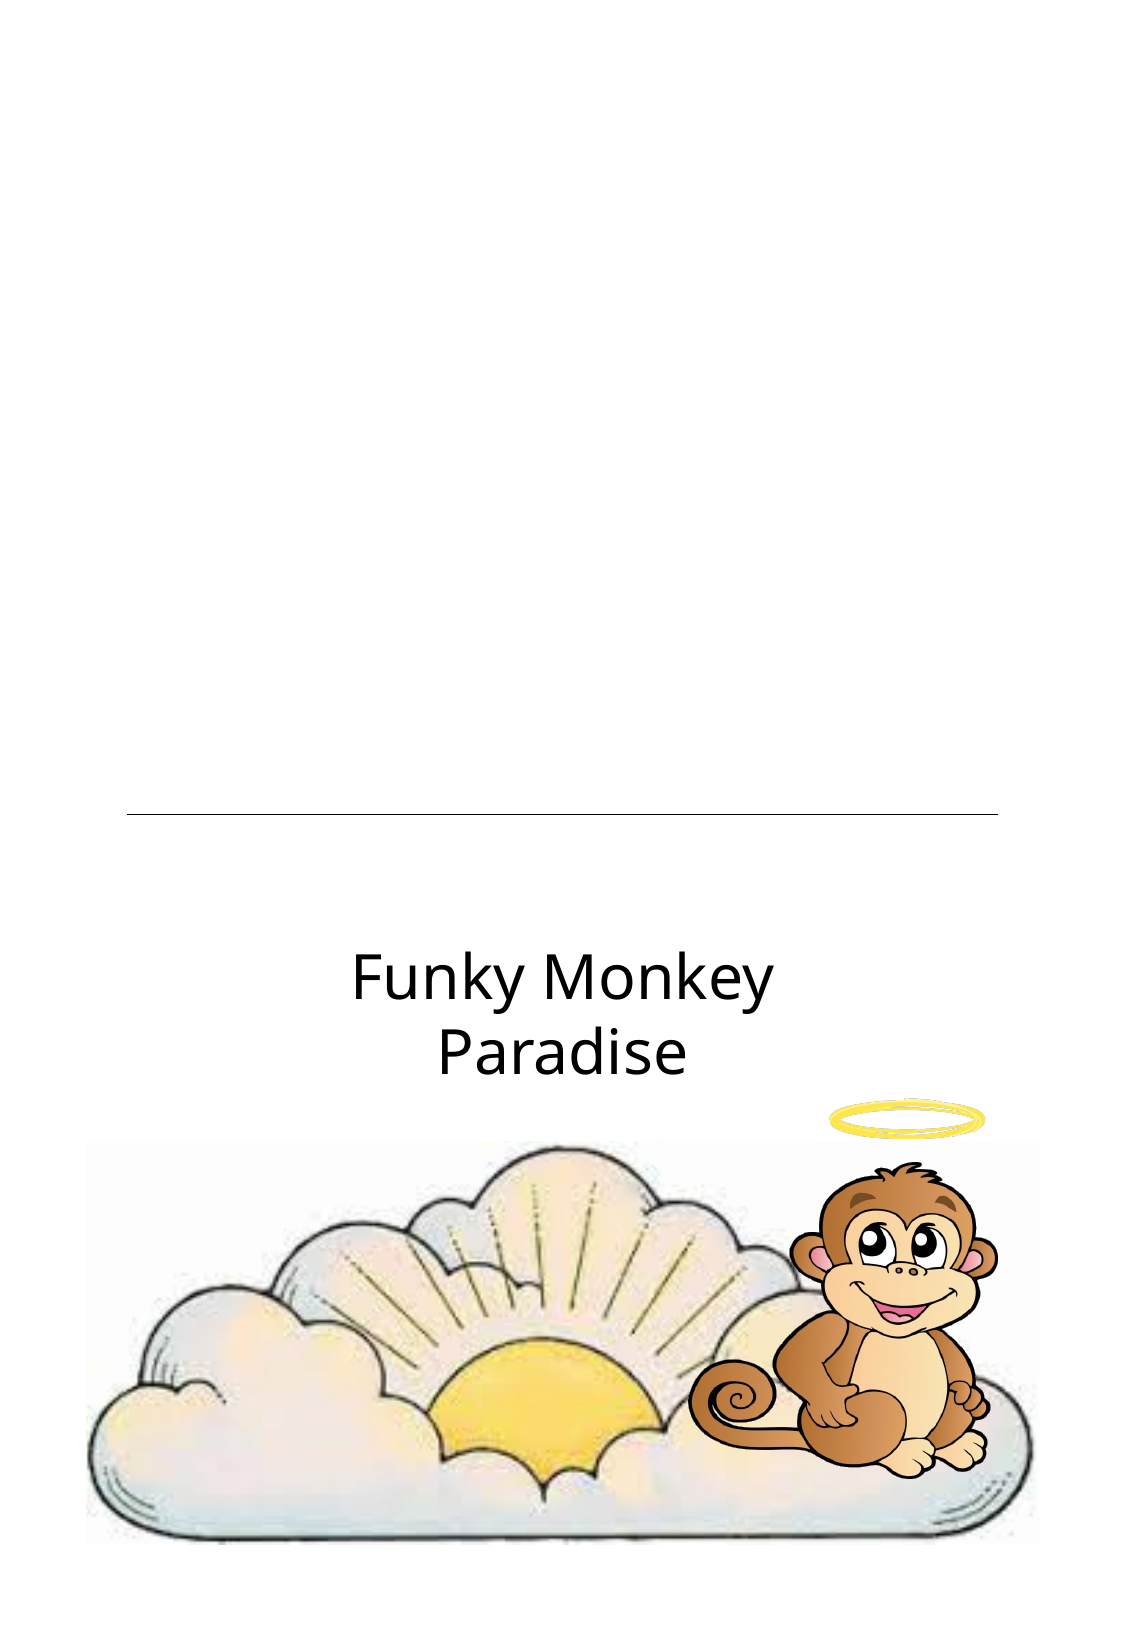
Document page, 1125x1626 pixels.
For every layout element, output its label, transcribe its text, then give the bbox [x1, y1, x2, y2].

picture [86, 1090, 1039, 1545]
text_box Funky Monkey Paradise [238, 929, 887, 1094]
